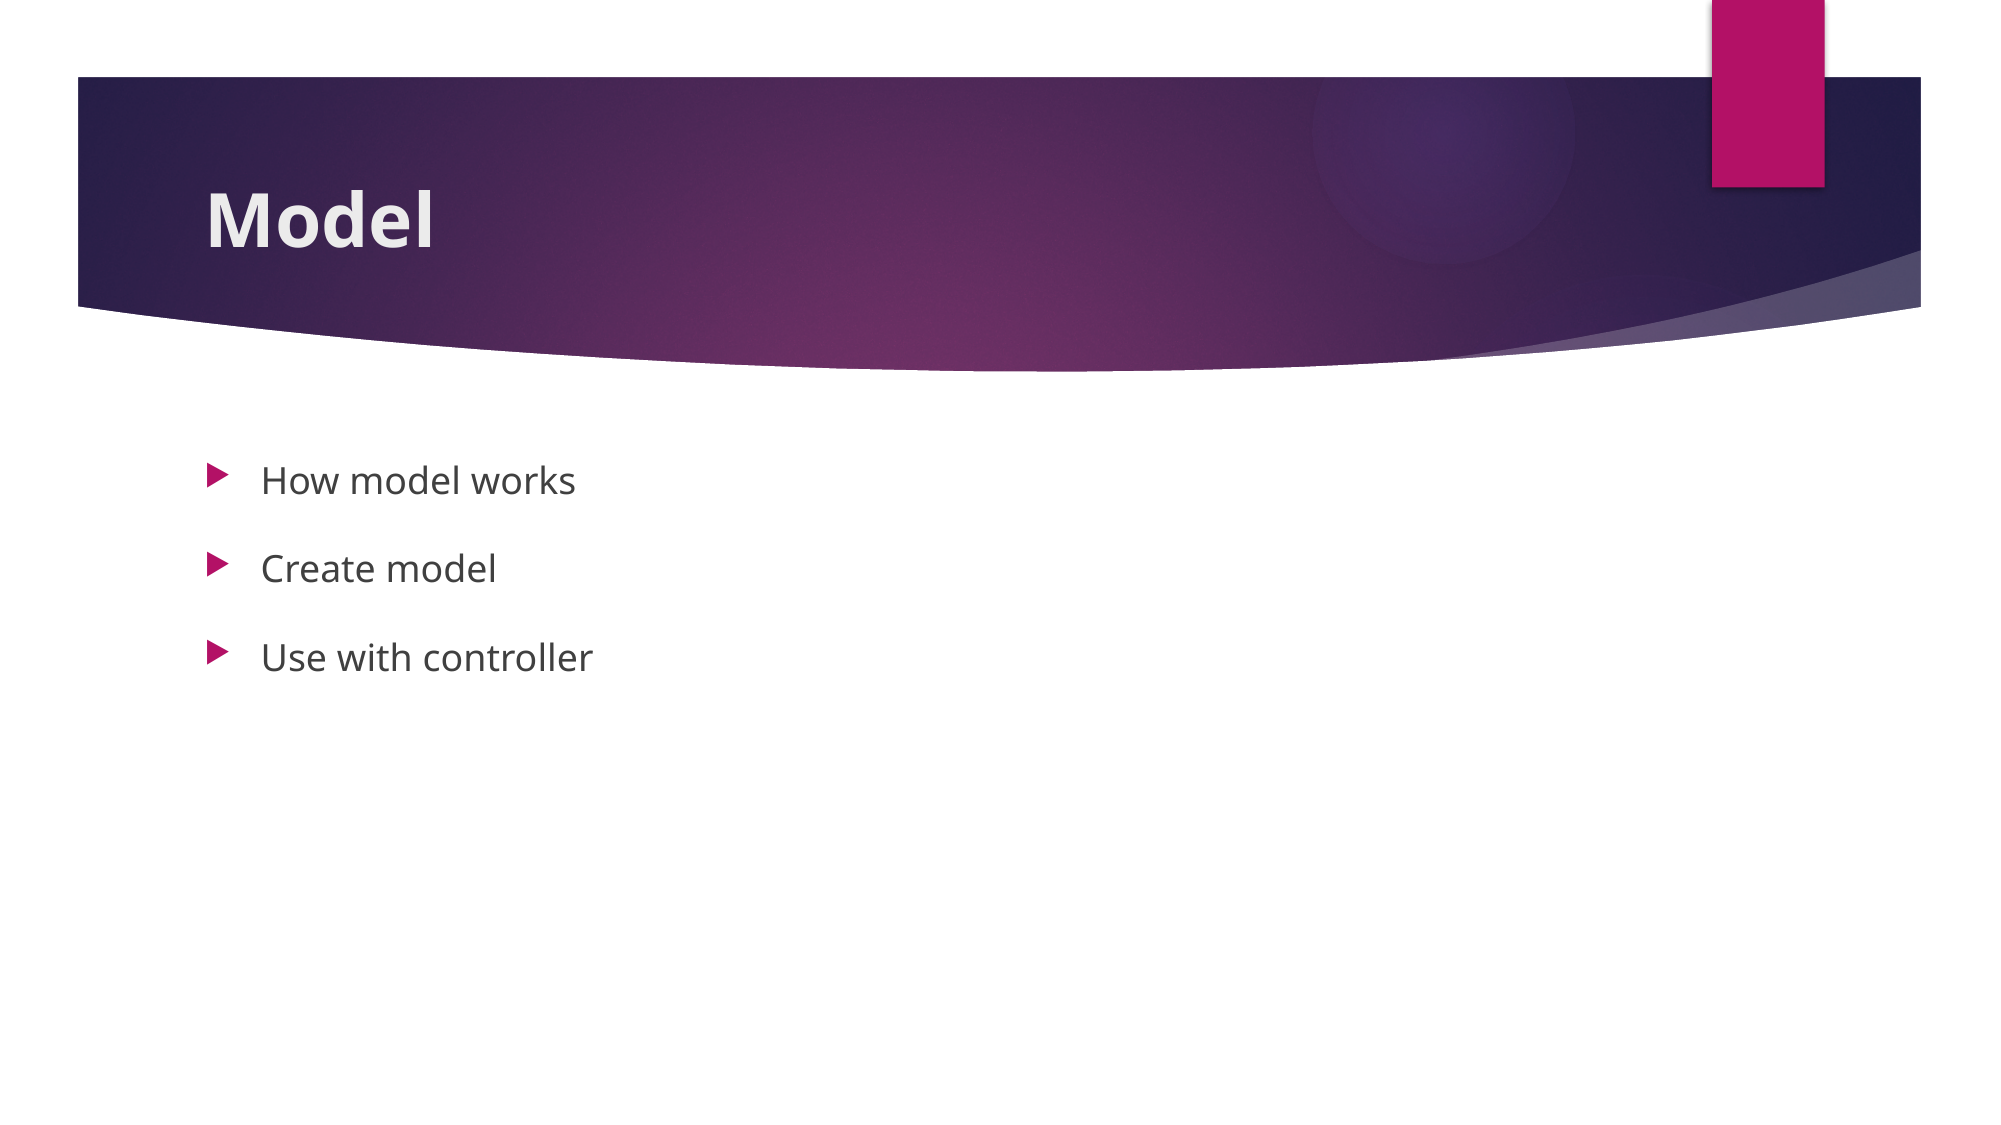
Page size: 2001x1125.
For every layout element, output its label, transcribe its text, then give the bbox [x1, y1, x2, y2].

list How model works Create model Use with controller [189, 427, 1638, 988]
title Model [189, 159, 1627, 276]
